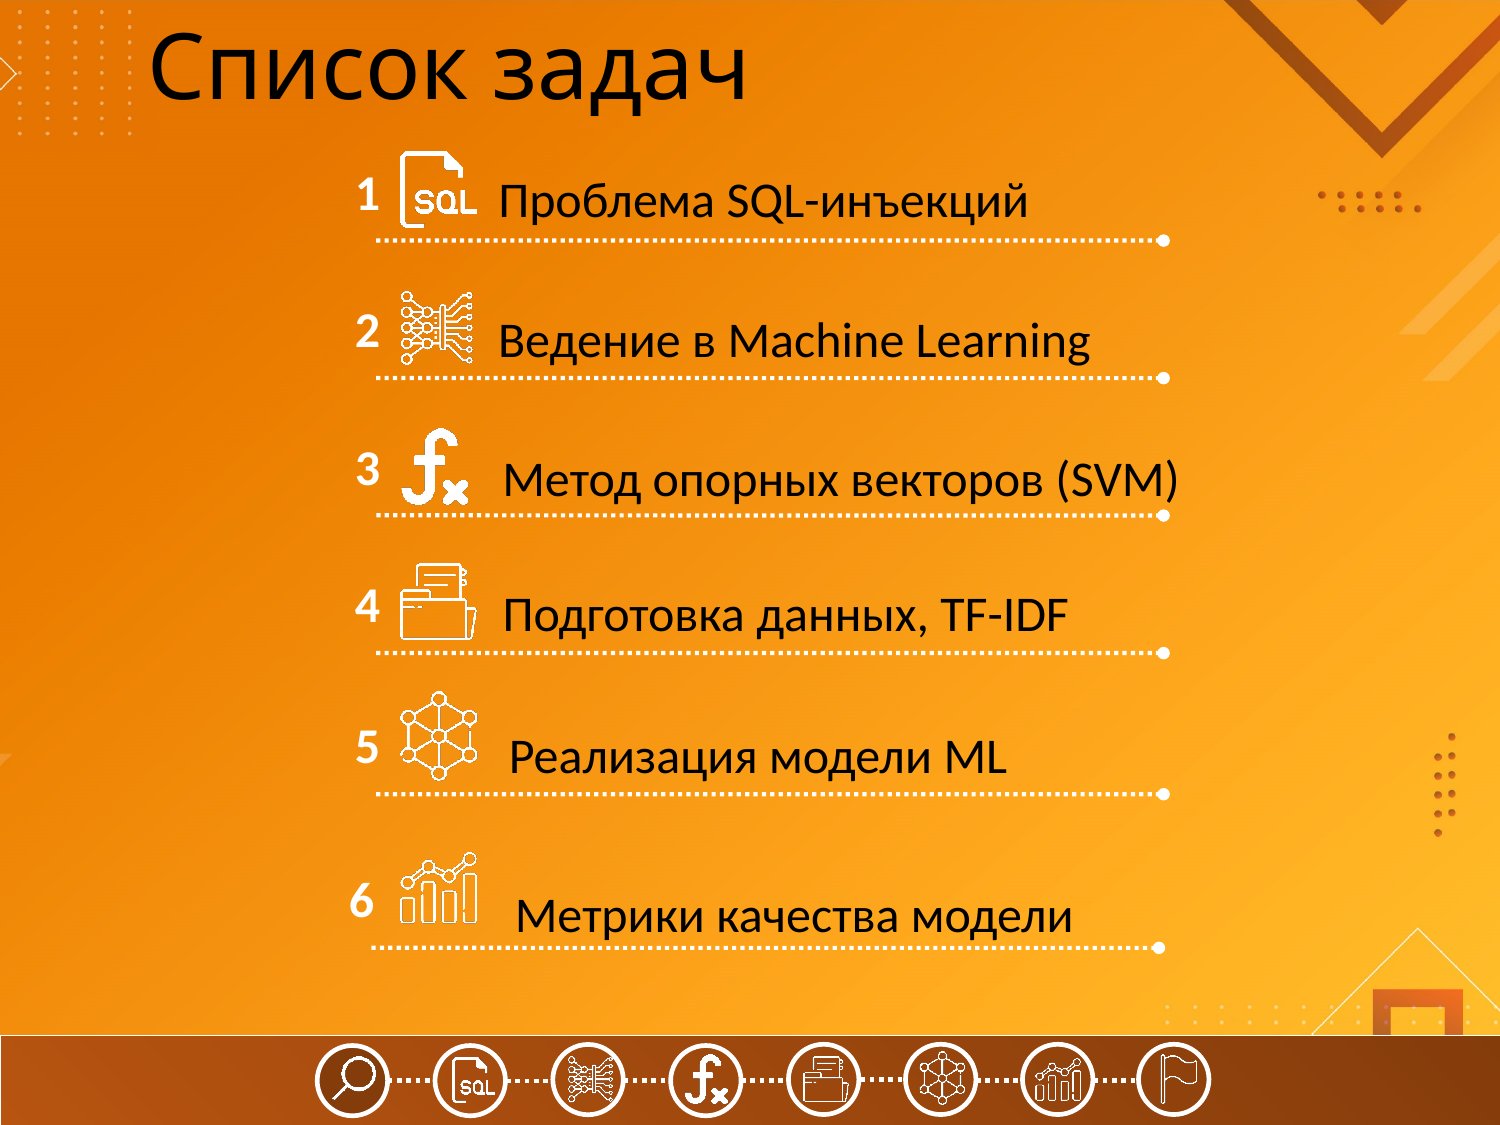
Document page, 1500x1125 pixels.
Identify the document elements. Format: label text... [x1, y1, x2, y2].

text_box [317, 1044, 1209, 1116]
text_box [0, 1034, 1500, 1125]
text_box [333, 860, 1159, 951]
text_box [338, 427, 1202, 516]
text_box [338, 706, 1164, 795]
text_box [338, 290, 1164, 379]
title Список задач [131, 0, 1397, 140]
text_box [338, 152, 1164, 241]
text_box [338, 565, 1164, 654]
picture [0, 0, 1500, 1034]
